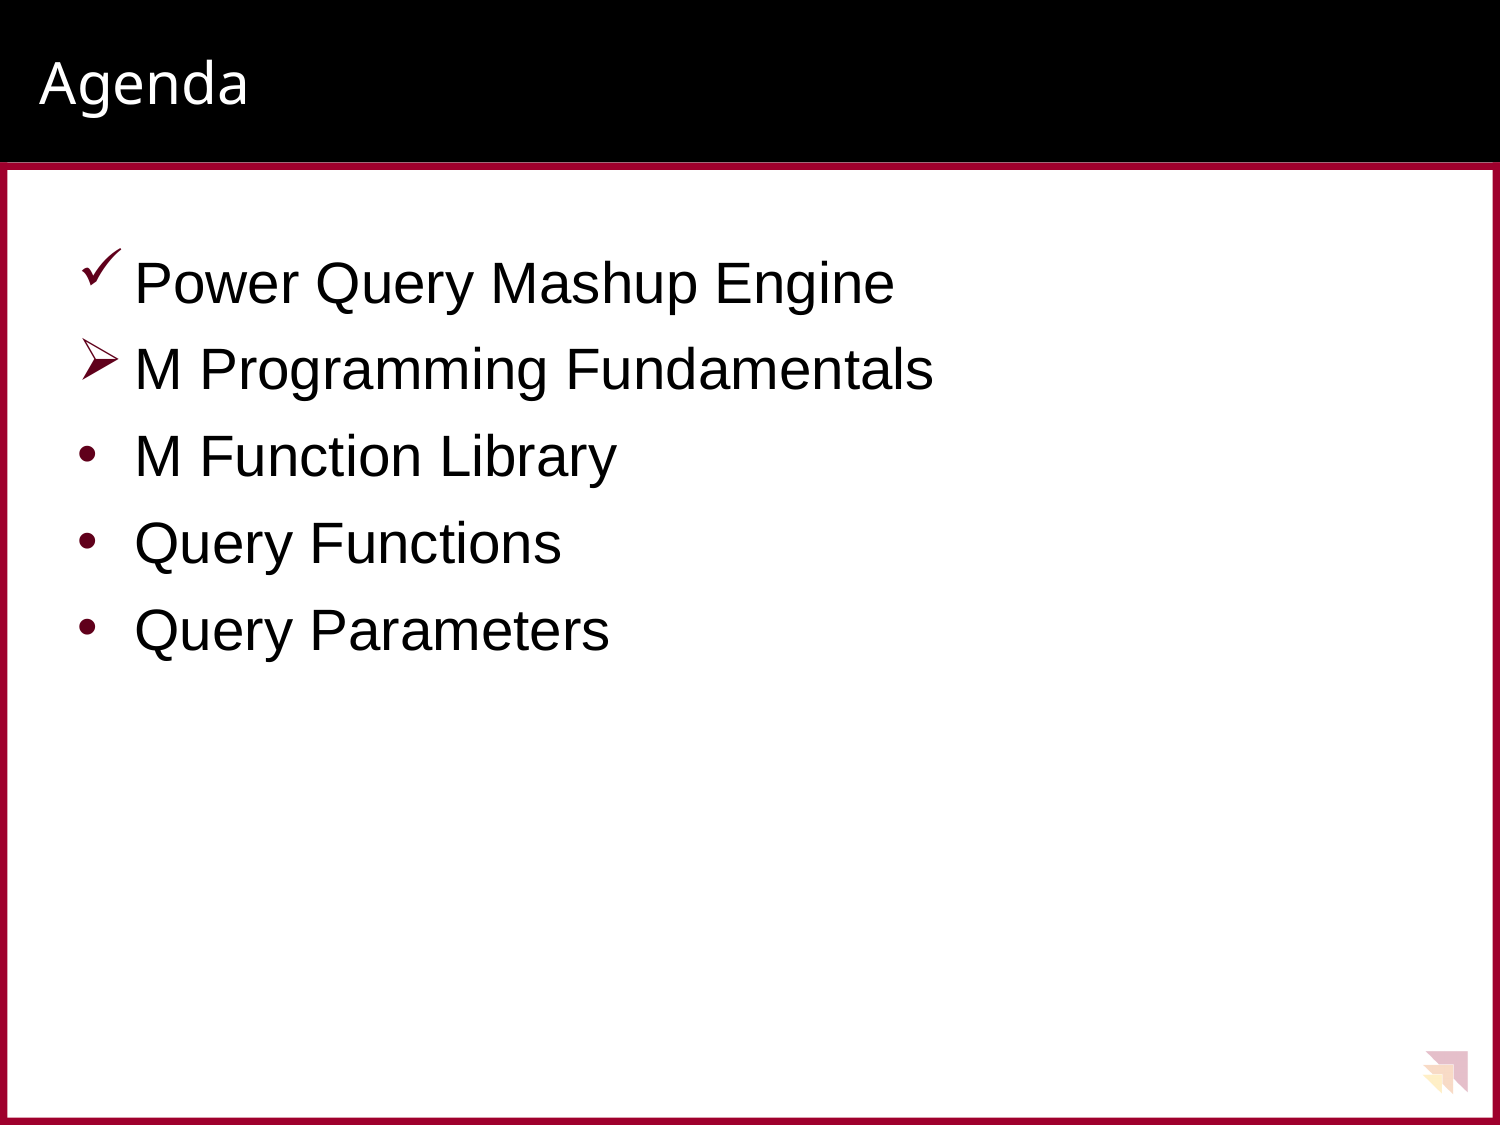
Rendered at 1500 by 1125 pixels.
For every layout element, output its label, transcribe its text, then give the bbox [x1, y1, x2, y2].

list Power Query Mashup Engine M Programming Fundamentals M Function Library Query Functions Query Parameters [62, 237, 1438, 1088]
title Agenda [24, 12, 1438, 150]
